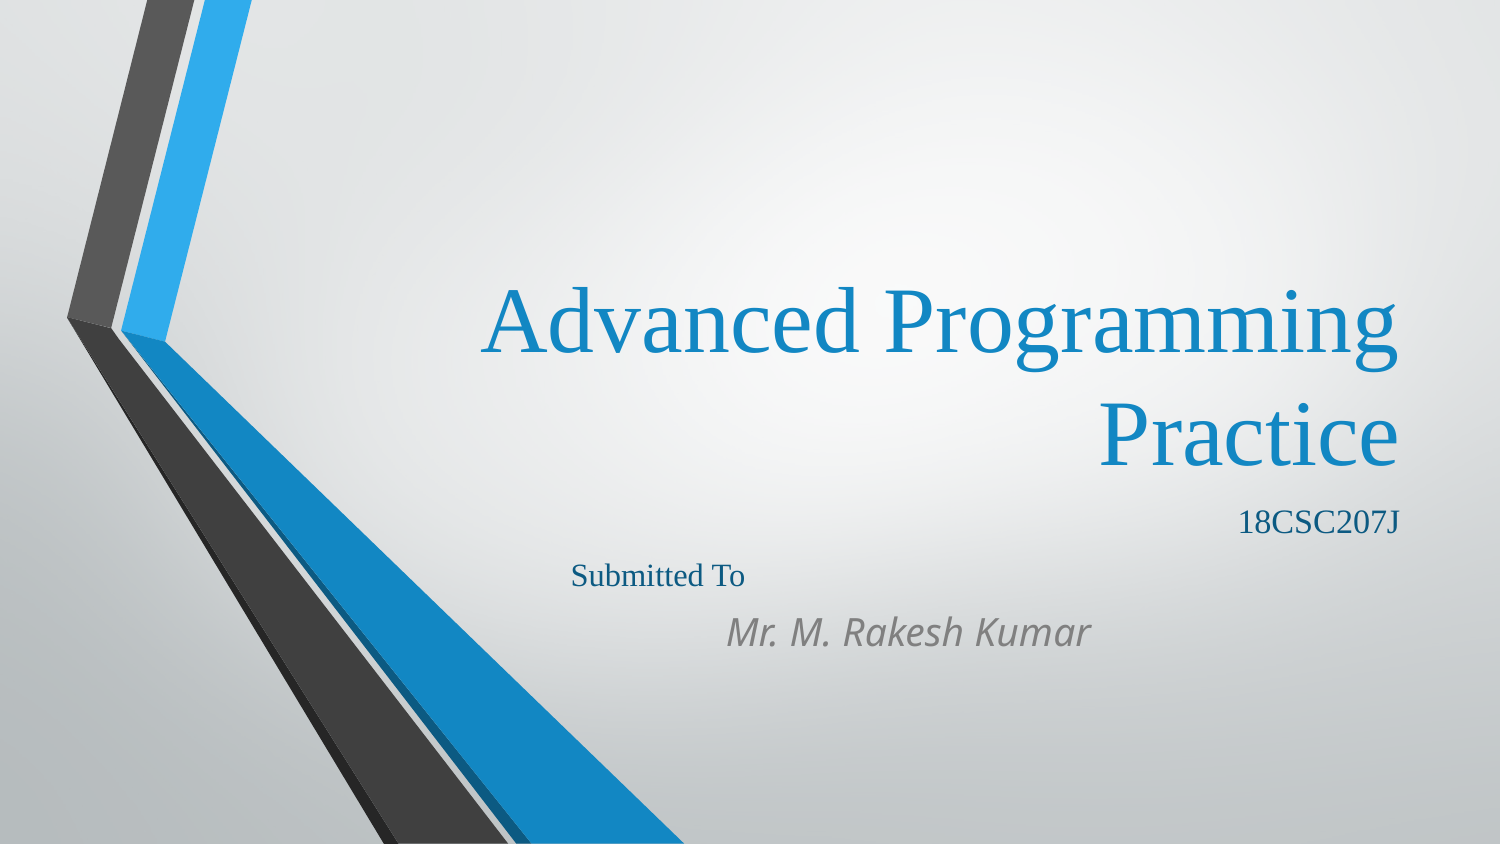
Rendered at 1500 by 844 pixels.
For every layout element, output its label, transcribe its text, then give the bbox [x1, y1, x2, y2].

title Advanced Programming Practice [360, 169, 1416, 492]
subtitle 18CSC207J Submitted To Mr. M. Rakesh Kumar [555, 491, 1416, 663]
